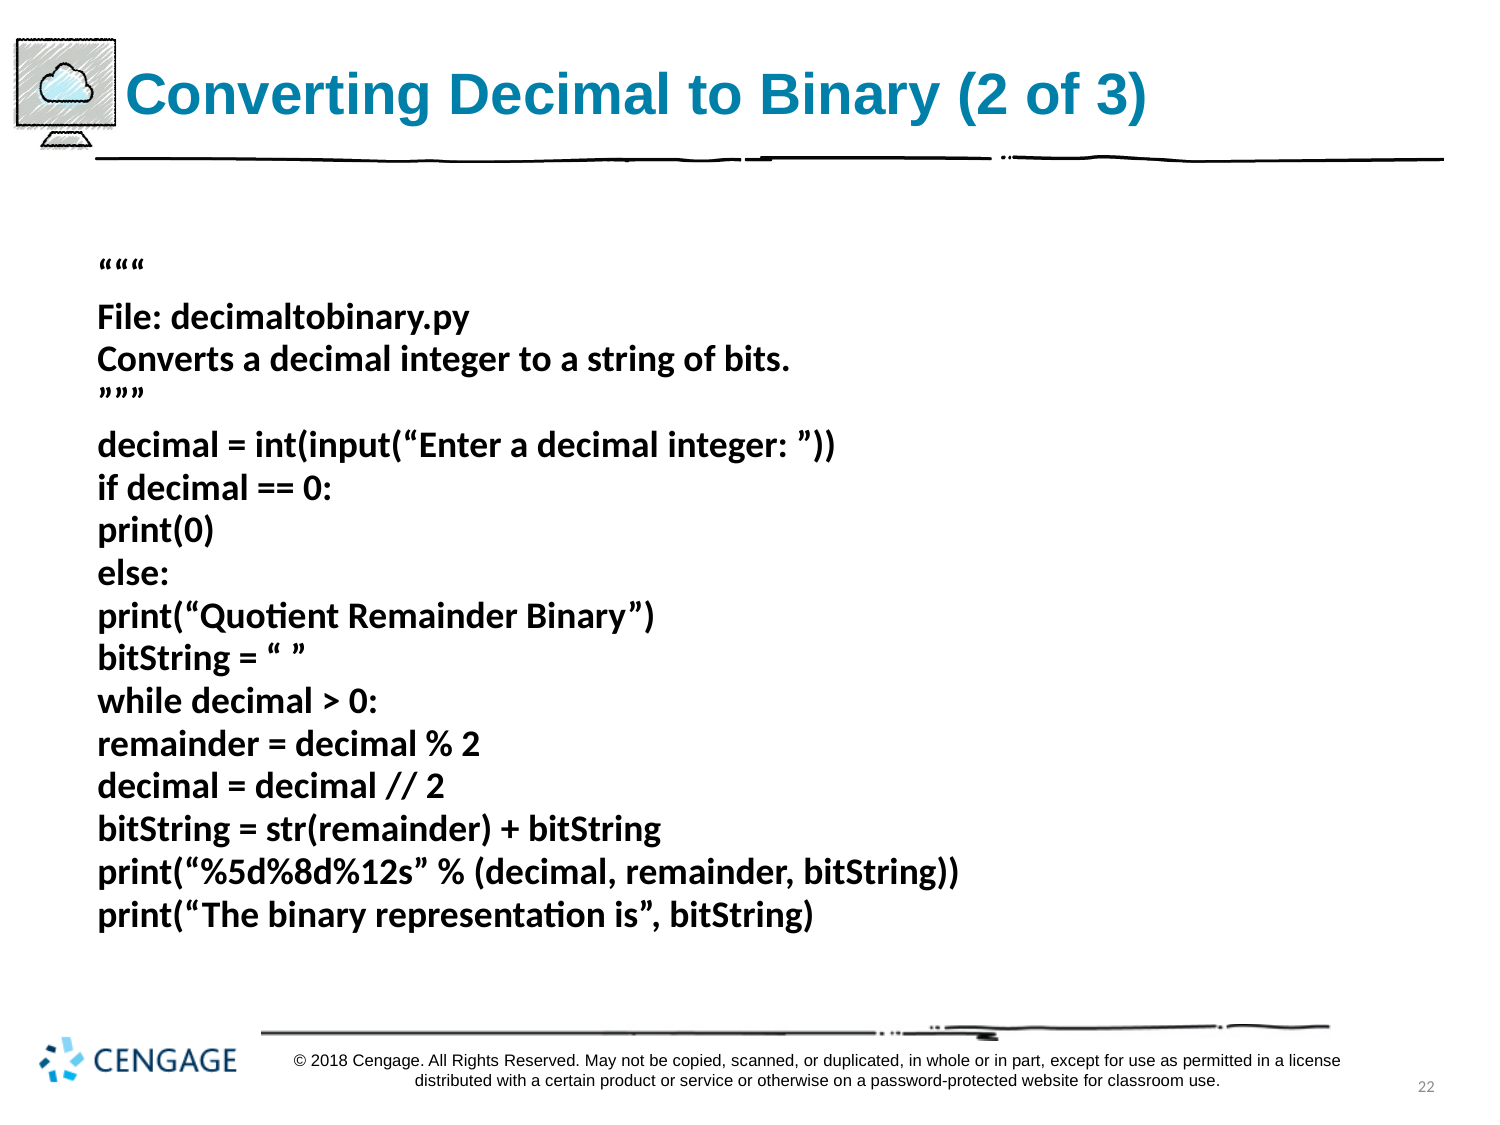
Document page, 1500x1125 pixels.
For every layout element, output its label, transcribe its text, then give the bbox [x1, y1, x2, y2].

picture [95, 155, 1444, 163]
footer © 2018 Cengage. All Rights Reserved. May not be copied, scanned, or duplicated, in whole or in part, except for use as permitted in a license distributed with a certain product or service or otherwise on a password-protected website for classroom use. [262, 1050, 1375, 1091]
list “““ File: decimaltobinary.py Converts a decimal integer to a string of bits. ””” decimal = int(input(“Enter a decimal integer: ”)) if decimal == 0: print(0) else: print(“Quotient Remainder Binary”) bitString = “ ” while decimal > 0: remainder = decimal % 2 decimal = decimal // 2 bitString = str(remainder) + bitString print(“%5d%8d%12s” % (decimal, remainder, bitString)) print(“The binary representation is”, bitString) [59, 252, 1441, 987]
picture [13, 36, 117, 151]
picture [19, 1023, 249, 1095]
title Converting Decimal to Binary (2 of 3) [125, 55, 1442, 127]
picture [261, 1024, 1331, 1041]
